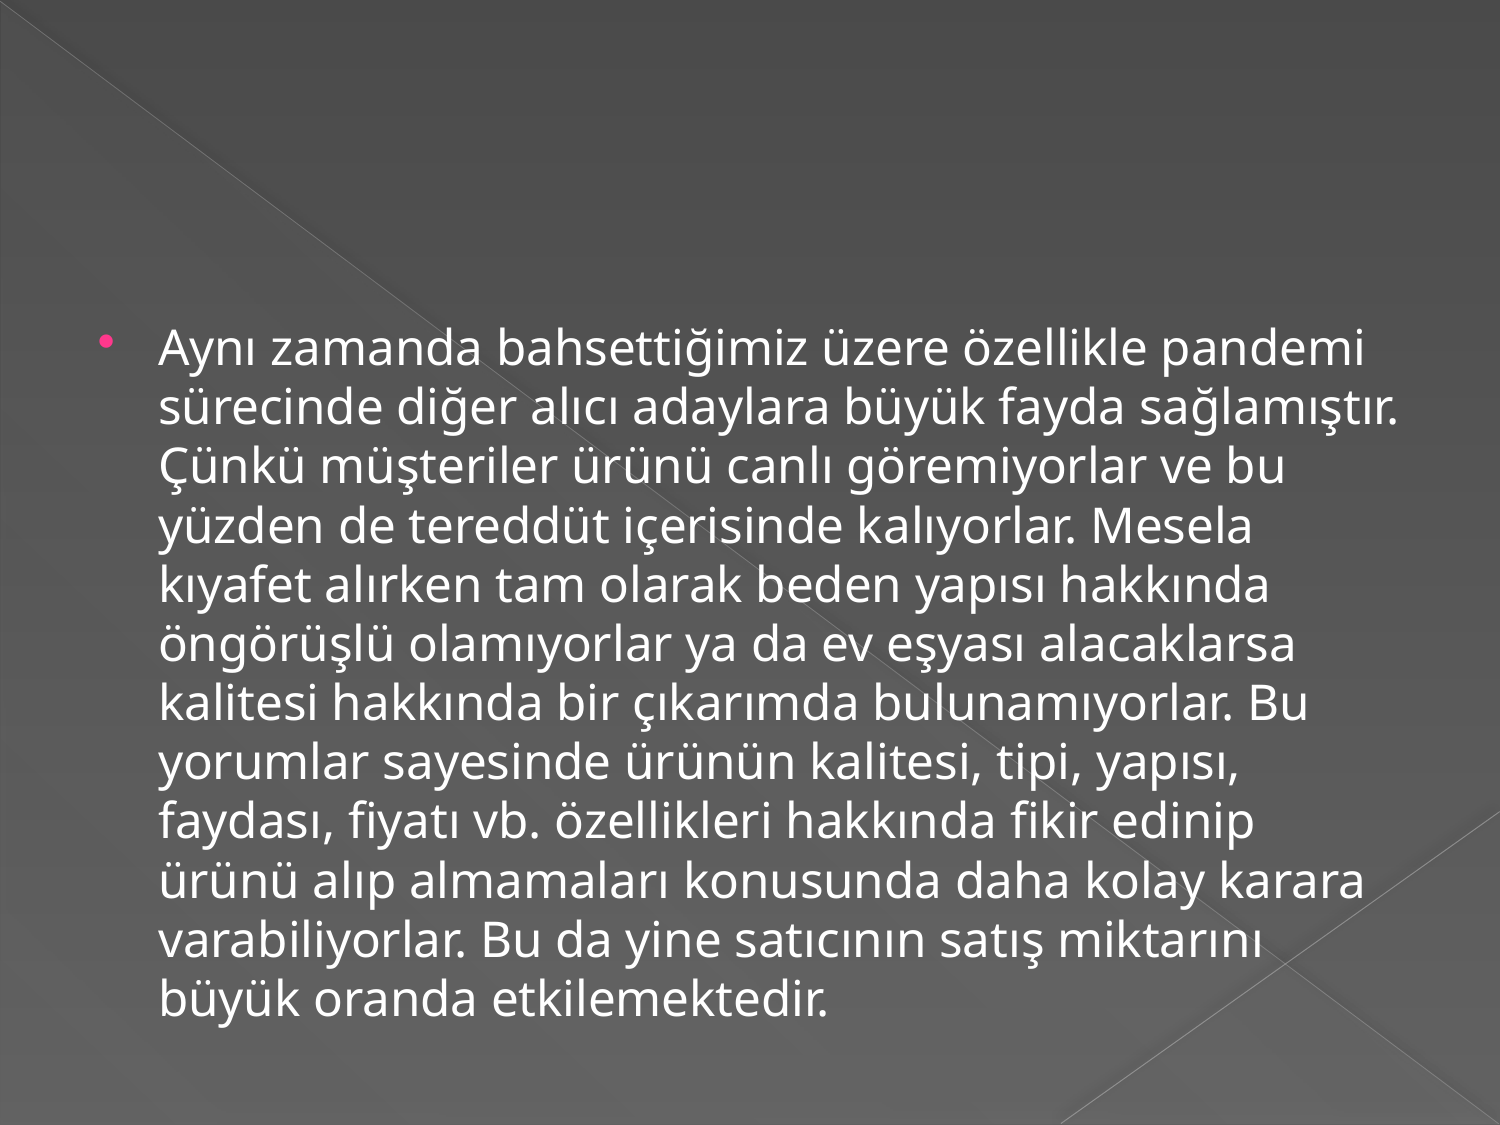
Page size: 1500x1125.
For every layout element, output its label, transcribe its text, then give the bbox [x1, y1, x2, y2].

list Aynı zamanda bahsettiğimiz üzere özellikle pandemi sürecinde diğer alıcı adaylara büyük fayda sağlamıştır. Çünkü müşteriler ürünü canlı göremiyorlar ve bu yüzden de tereddüt içerisinde kalıyorlar. Mesela kıyafet alırken tam olarak beden yapısı hakkında öngörüşlü olamıyorlar ya da ev eşyası alacaklarsa kalitesi hakkında bir çıkarımda bulunamıyorlar. Bu yorumlar sayesinde ürünün kalitesi, tipi, yapısı, faydası, fiyatı vb. özellikleri hakkında fikir edinip ürünü alıp almamaları konusunda daha kolay karara varabiliyorlar. Bu da yine satıcının satış miktarını büyük oranda etkilemektedir. [75, 308, 1425, 1059]
